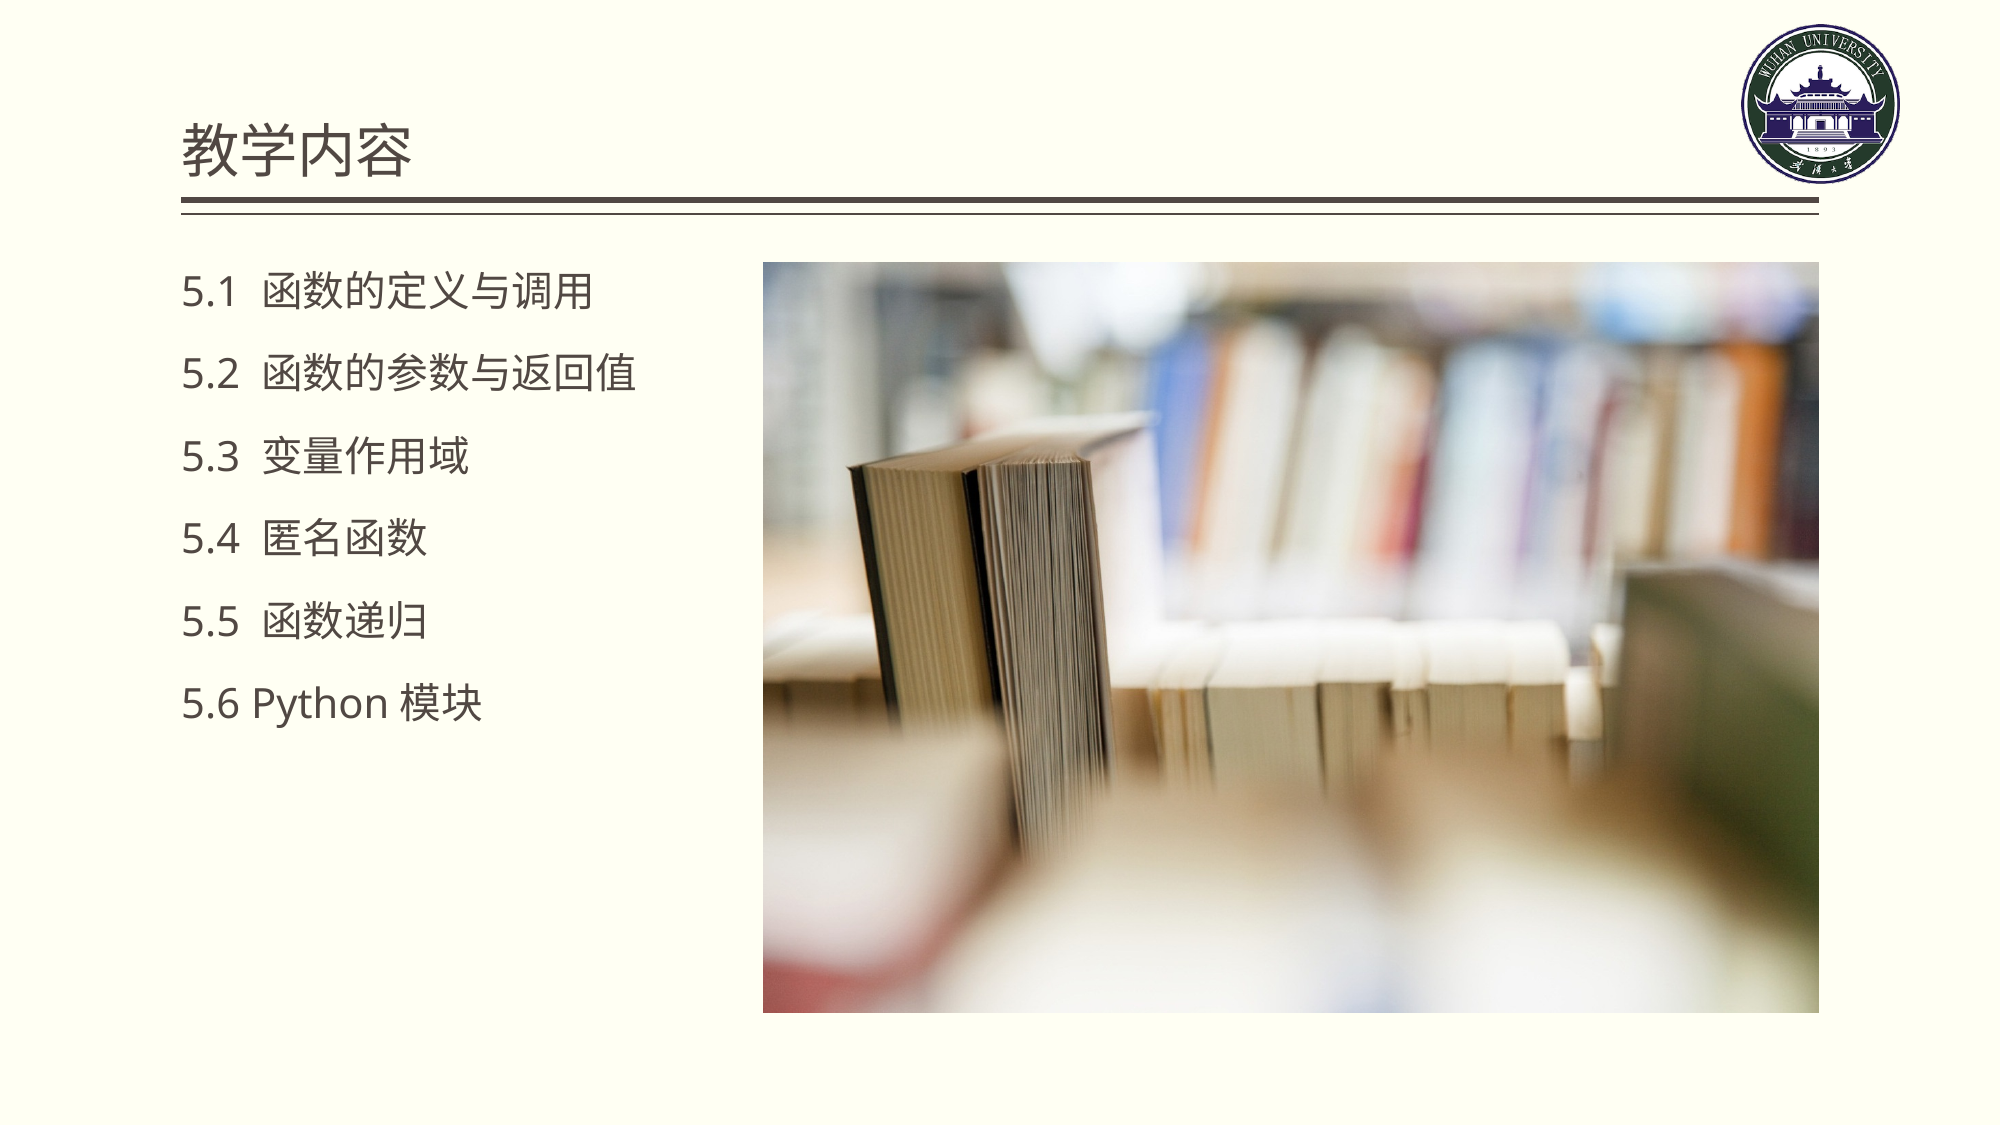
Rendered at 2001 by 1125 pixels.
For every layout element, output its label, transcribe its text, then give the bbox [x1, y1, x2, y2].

title 教学内容 [181, 12, 1819, 193]
picture [1819, 24, 1900, 184]
list 5.1 函数的定义与调用 5.2 函数的参数与返回值 5.3 变量作用域 5.4 匿名函数 5.5 函数递归 5.6 Python模块 [181, 262, 761, 1013]
picture [763, 262, 1819, 1013]
